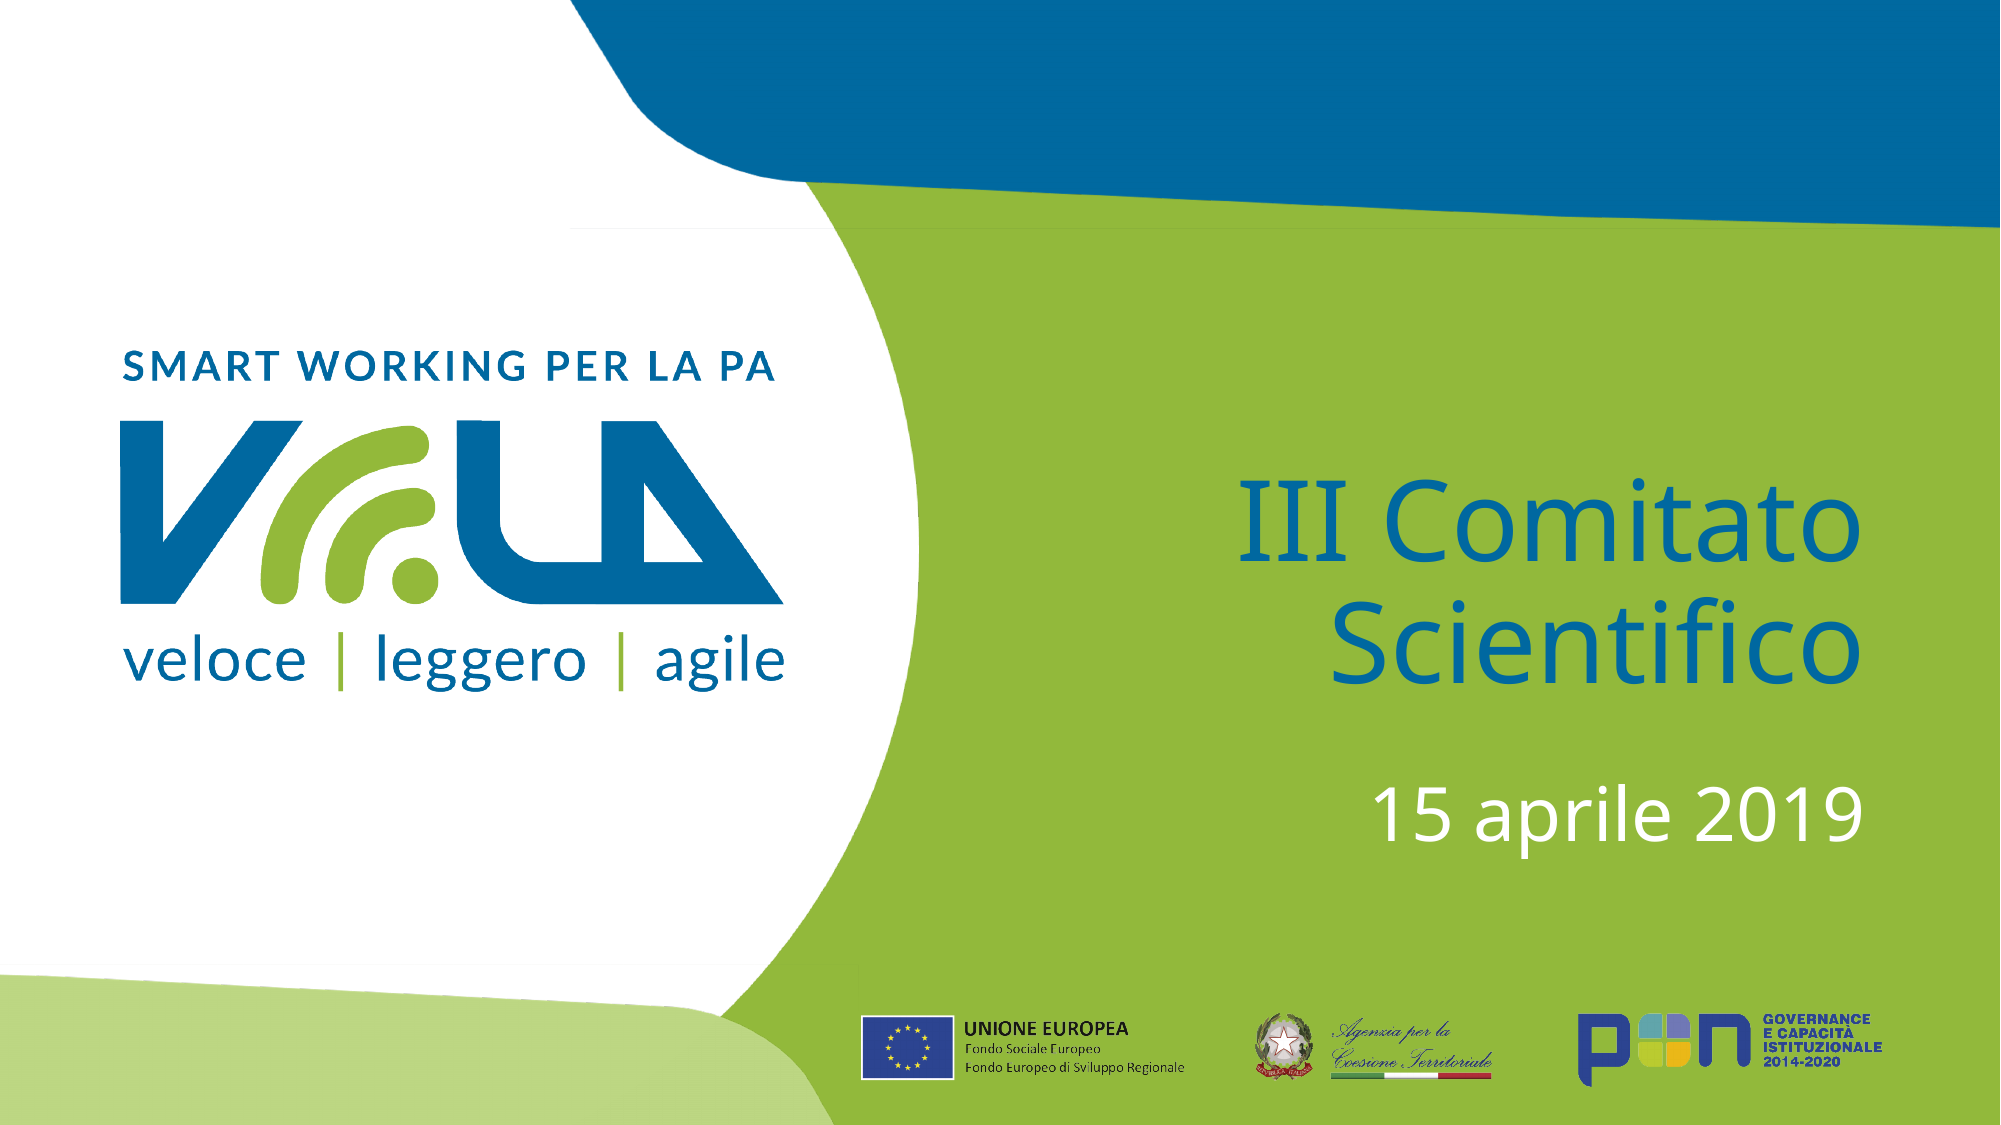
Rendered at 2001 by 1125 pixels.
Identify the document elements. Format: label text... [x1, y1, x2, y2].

title III Comitato Scientifico [916, 323, 1881, 716]
picture [0, 0, 2000, 1125]
subtitle 15 aprile 2019 [860, 769, 1881, 966]
